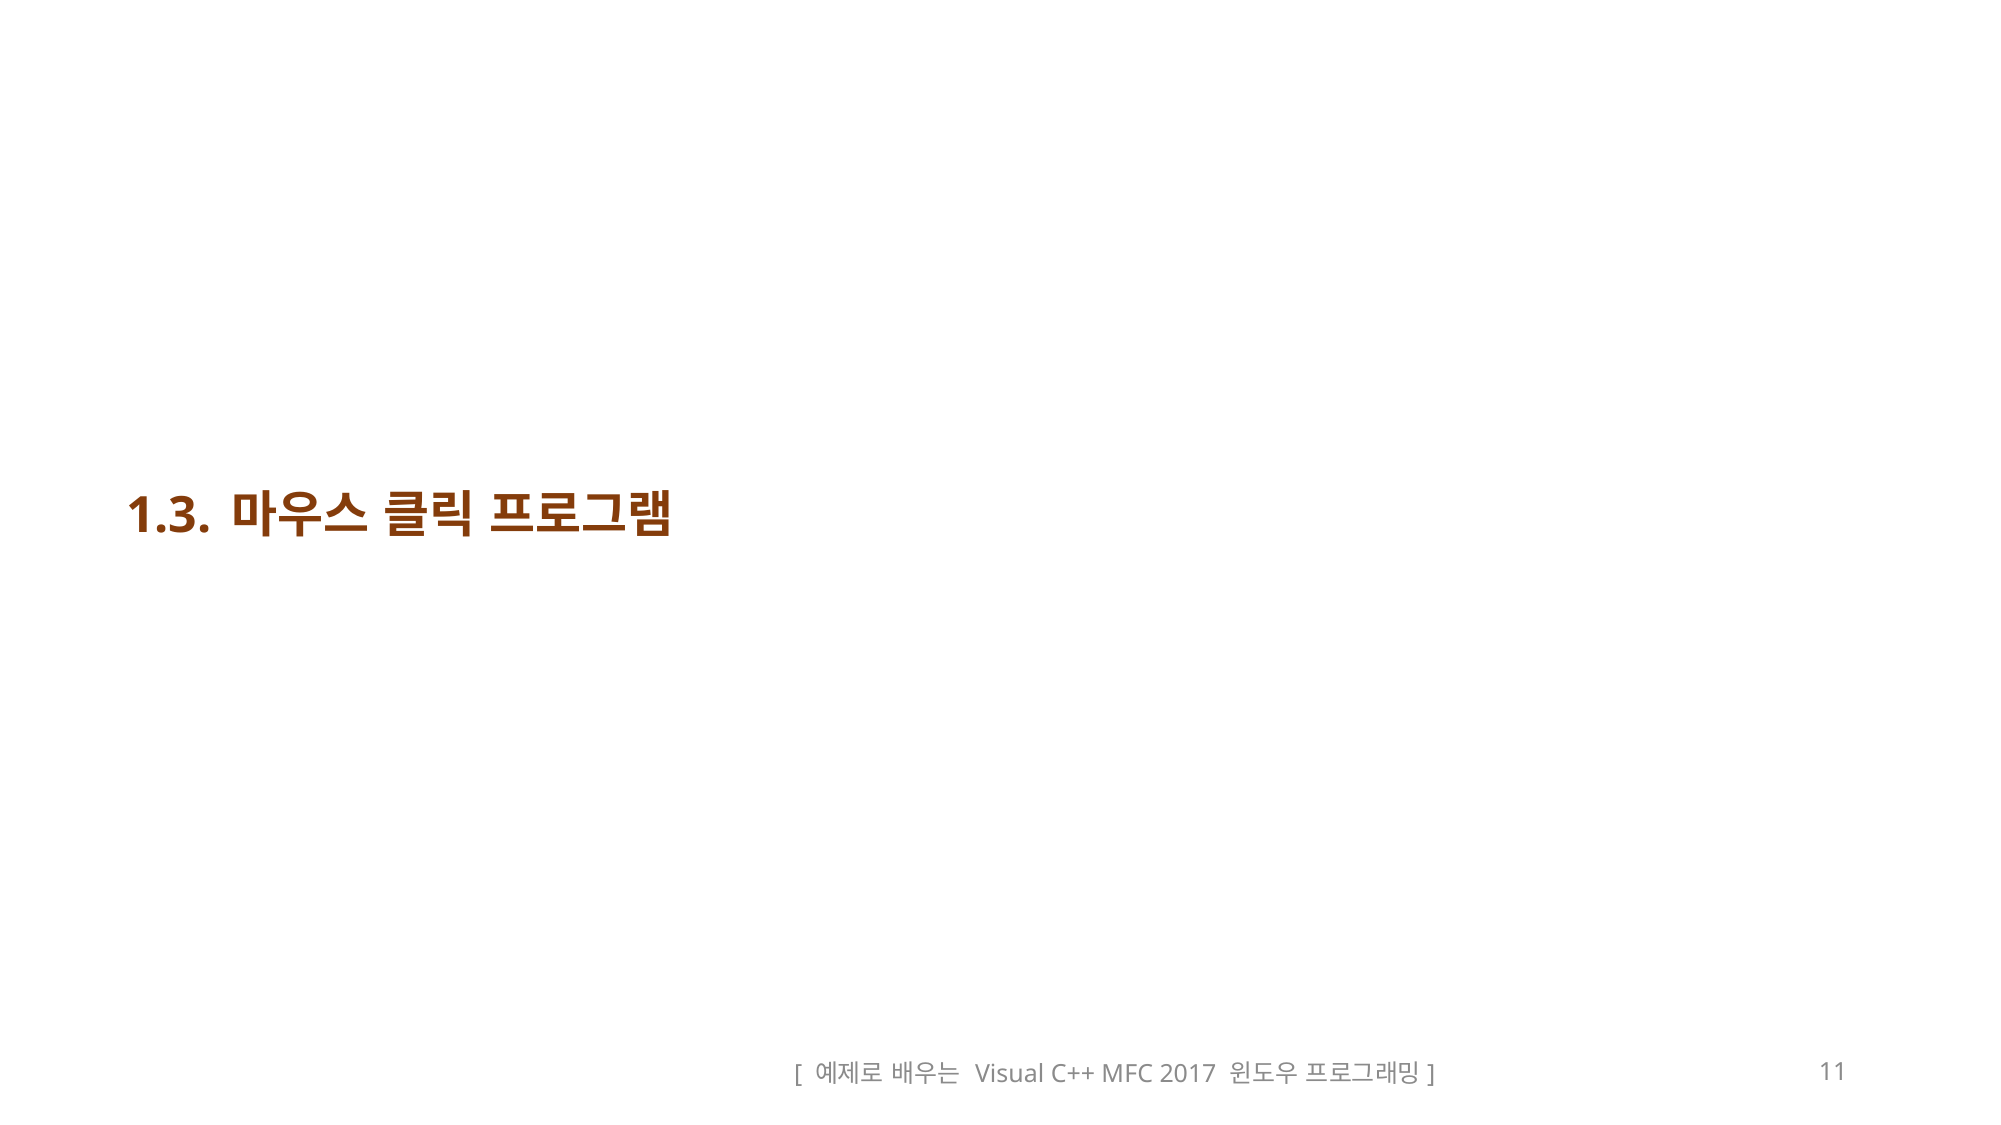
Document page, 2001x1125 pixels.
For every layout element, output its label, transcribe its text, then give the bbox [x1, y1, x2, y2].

slide_number 11 [1412, 1042, 1863, 1103]
title 1.3. 마우스 클릭 프로그램 [98, 314, 1615, 677]
footer [ 예제로 배우는 Visual C++ MFC 2017 윈도우 프로그래밍] [662, 1042, 1412, 1103]
